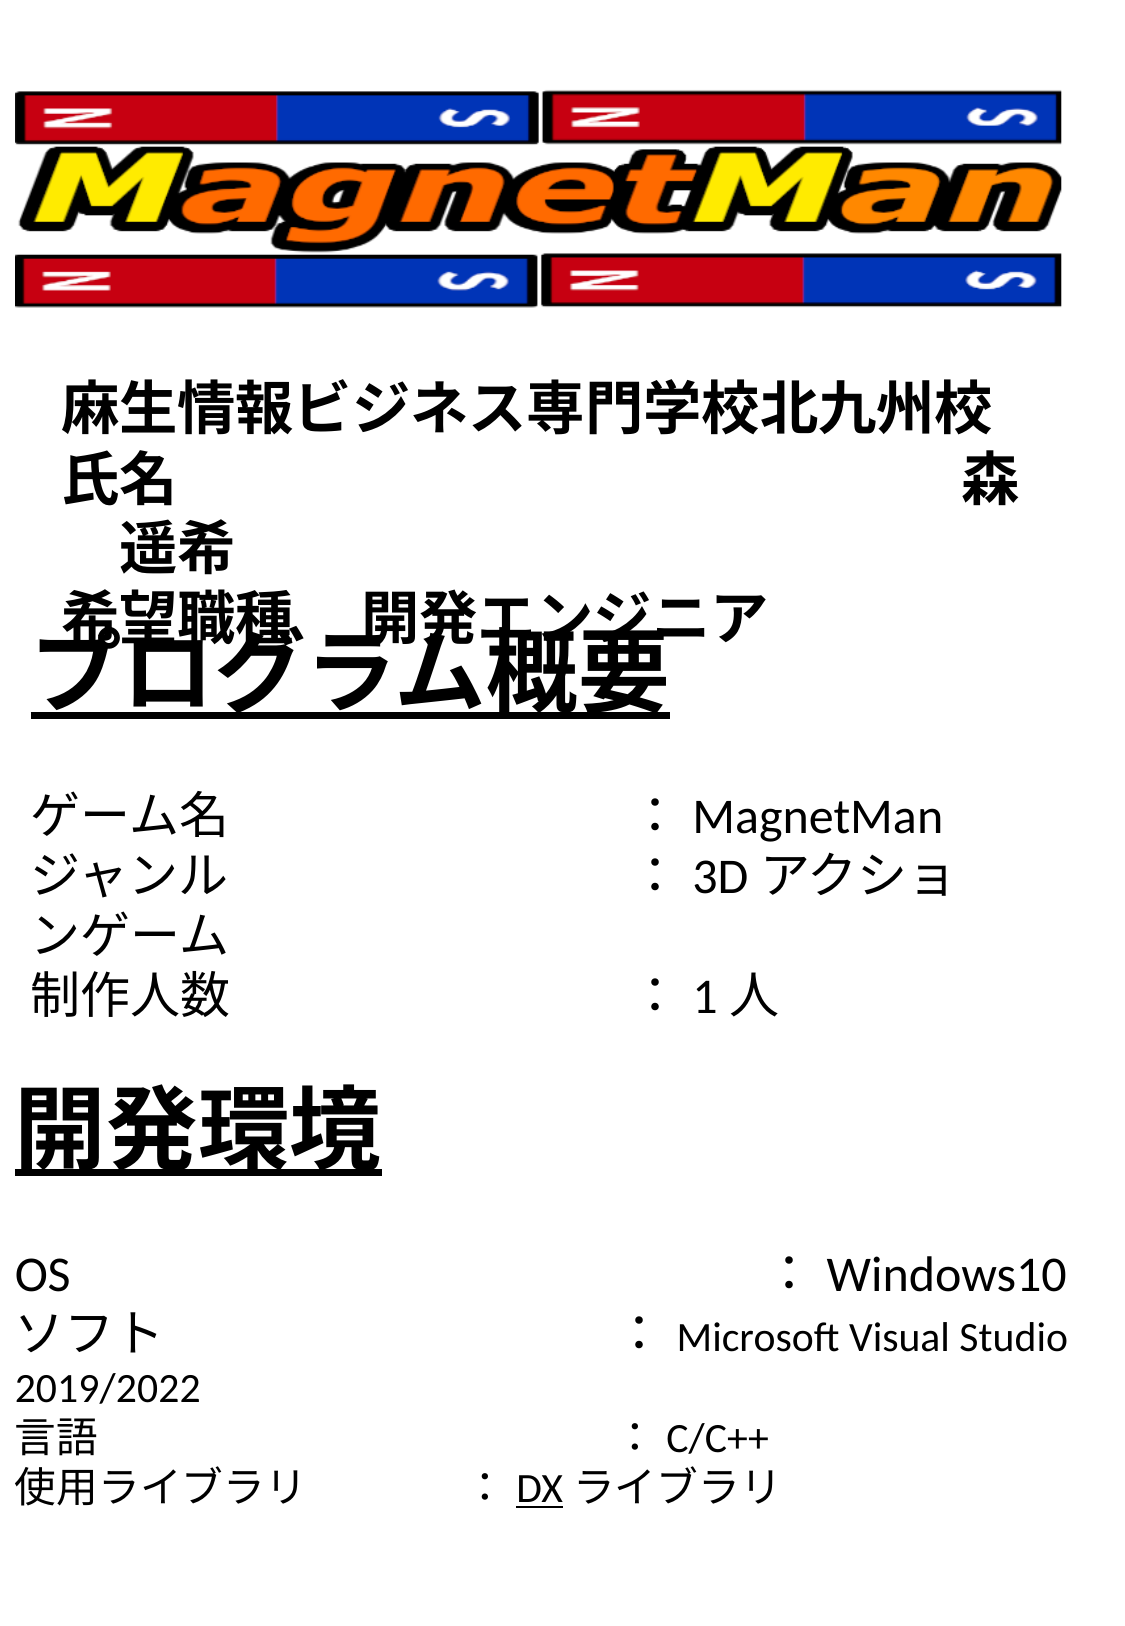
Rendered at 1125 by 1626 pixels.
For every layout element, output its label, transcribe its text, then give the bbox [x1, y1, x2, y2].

picture [15, 81, 1064, 309]
text_box プログラム概要 ゲーム名 ：MagnetMan ジャンル ：3Dアクションゲーム 制作人数 ：1人 [15, 606, 993, 1031]
text_box 開発環境 OS ：Windows10 ソフト ：Microsoft Visual Studio 2019/2022 言語 ：C/C++ 使用ライブラリ ：DXライブラリ [0, 1063, 1125, 1579]
text_box 麻生情報ビジネス専門学校北九州校 氏名 森 遥希 希望職種 開発エンジニア [46, 364, 1079, 729]
